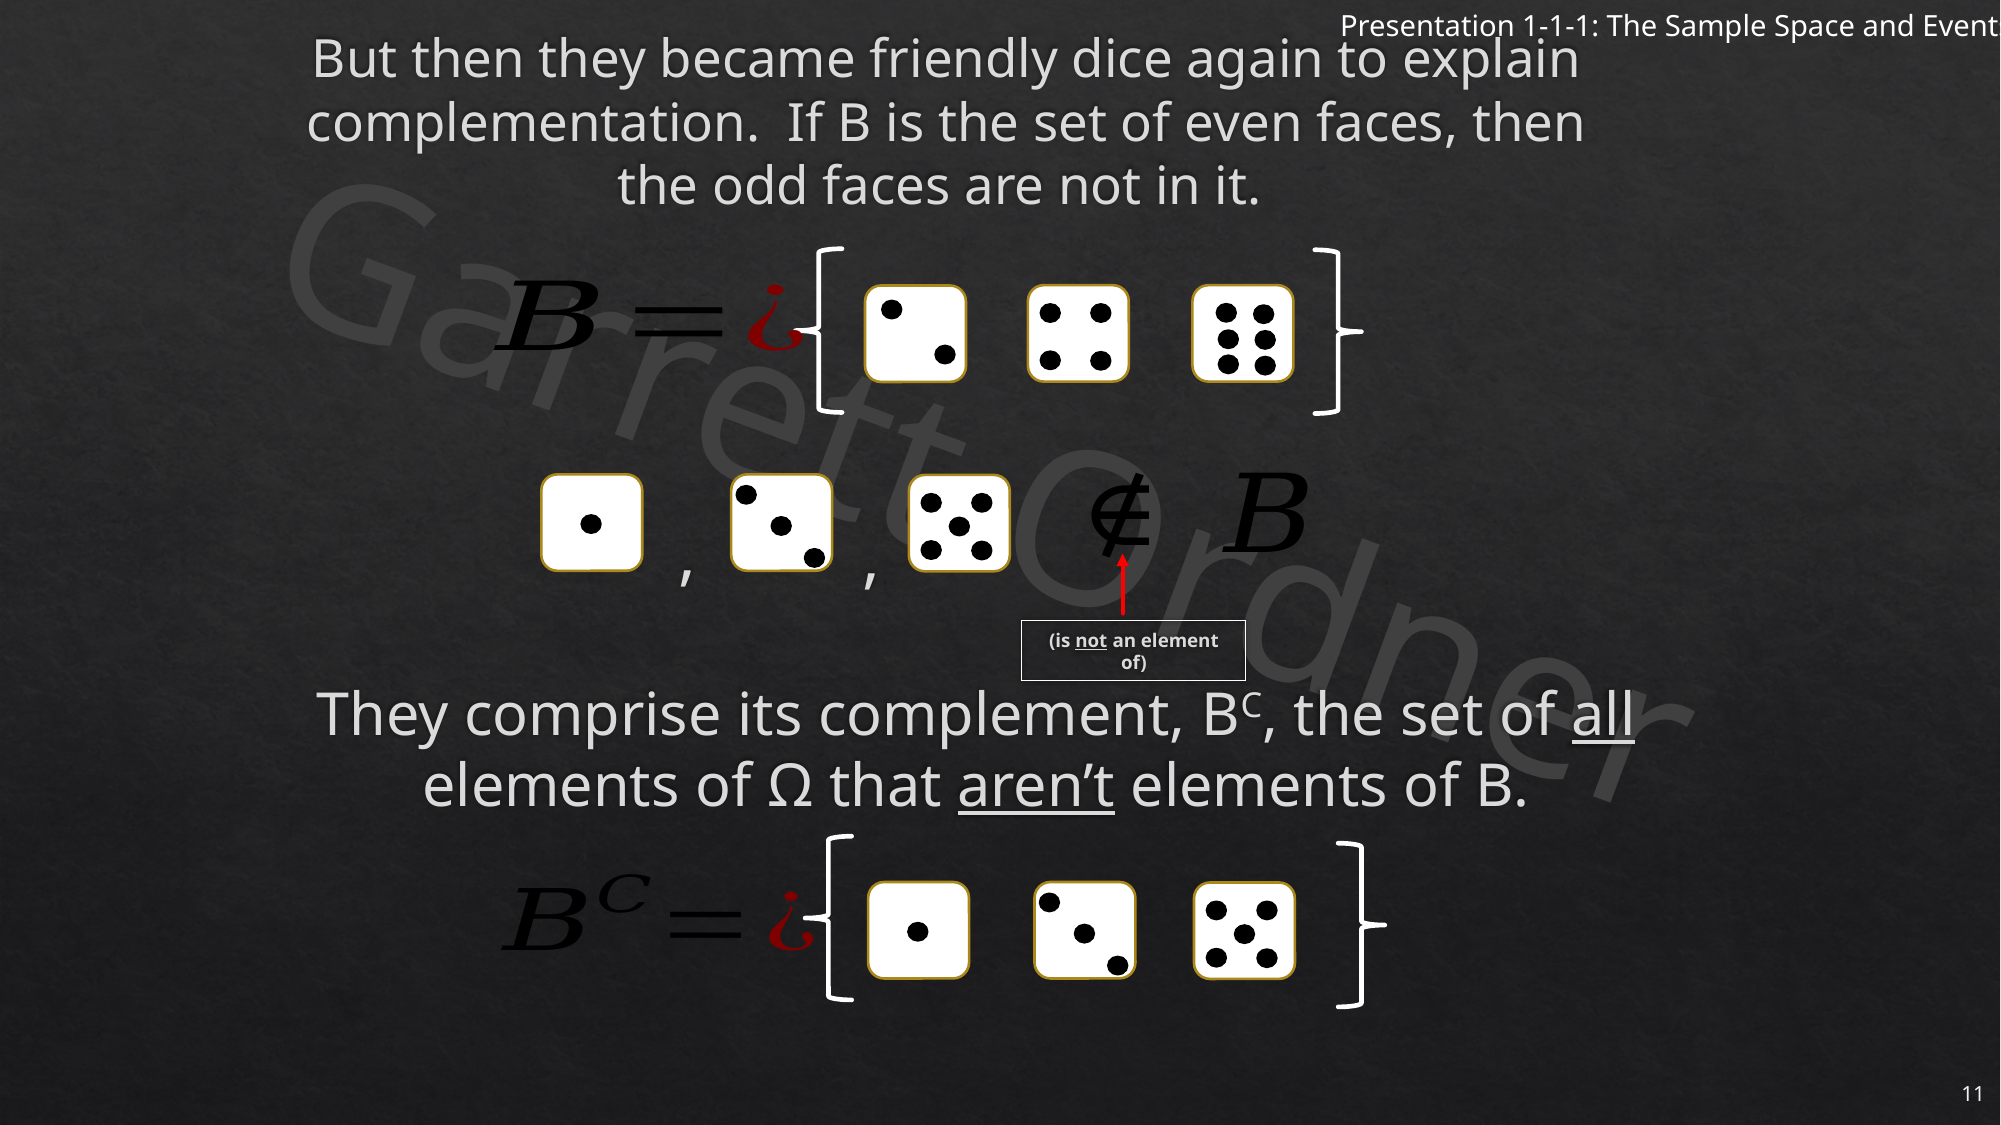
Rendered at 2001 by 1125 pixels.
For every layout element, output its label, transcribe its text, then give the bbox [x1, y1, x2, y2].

text_box [795, 247, 843, 414]
text_box [804, 854, 853, 1001]
text_box [1073, 923, 1096, 944]
text_box [934, 344, 956, 365]
text_box , [619, 499, 756, 605]
text_box [907, 473, 1012, 573]
text_box [948, 516, 970, 537]
text_box [735, 484, 757, 497]
text_box [907, 921, 929, 942]
text_box (is not an element of) [1021, 620, 1246, 640]
text_box [1039, 350, 1061, 371]
text_box [1254, 355, 1276, 376]
text_box [1038, 892, 1061, 913]
text_box [1256, 948, 1278, 969]
title But then they became friendly dice again to explain complementation. If B is the set of even faces, then the odd faces are not in it. [248, 17, 1645, 223]
text_box [1254, 329, 1276, 350]
text_box [971, 492, 993, 513]
text_box [881, 299, 903, 320]
text_box [1215, 302, 1237, 323]
text_box [1314, 249, 1363, 415]
text_box [1217, 354, 1239, 375]
text_box [971, 540, 993, 561]
text_box [540, 473, 644, 573]
slide_number 11 [1876, 1065, 2000, 1125]
text_box [1205, 947, 1227, 968]
text_box [1233, 924, 1256, 945]
text_box [1192, 881, 1297, 981]
text_box [729, 473, 834, 573]
text_box [863, 284, 968, 384]
text_box [770, 516, 792, 536]
text_box [580, 514, 602, 534]
text_box [1253, 304, 1275, 325]
text_box They comprise its complement, BC, the set of all elements of Ω that aren’t elements of B. [278, 644, 1674, 850]
text_box [921, 492, 941, 499]
text_box [1337, 854, 1386, 1008]
text_box [1039, 303, 1061, 323]
text_box [1256, 900, 1278, 921]
text_box [1107, 955, 1129, 976]
text_box [1205, 900, 1227, 921]
text_box [1090, 303, 1112, 323]
text_box [1191, 283, 1295, 383]
text_box [1026, 283, 1131, 383]
text_box [1033, 880, 1137, 980]
text_box [866, 880, 971, 980]
text_box [1217, 329, 1239, 350]
text_box , [803, 502, 940, 608]
text_box [1090, 350, 1112, 371]
